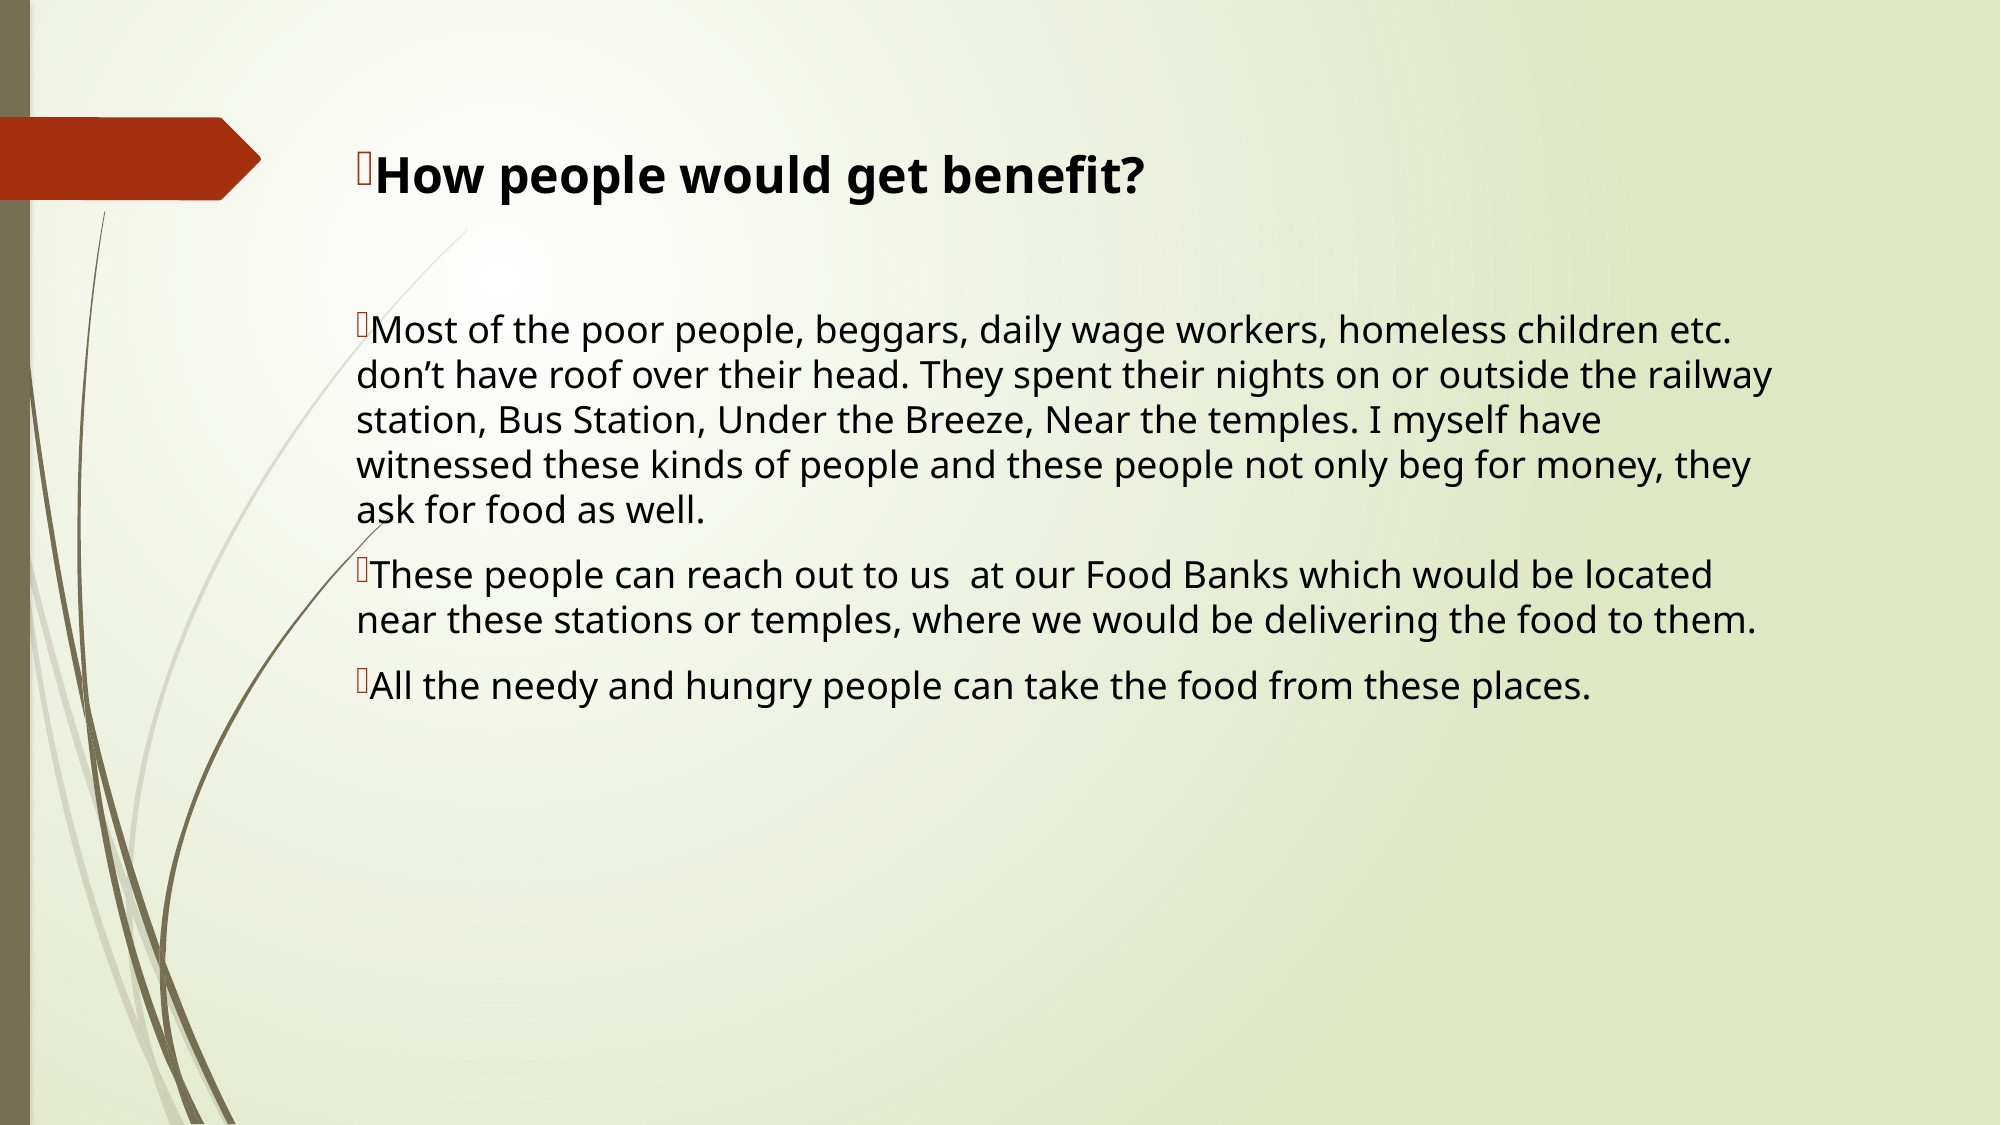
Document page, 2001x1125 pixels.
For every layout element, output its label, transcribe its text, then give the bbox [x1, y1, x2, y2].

list How people would get benefit? Most of the poor people, beggars, daily wage workers, homeless children etc. don’t have roof over their head. They spent their nights on or outside the railway station, Bus Station, Under the Breeze, Near the temples. I myself have witnessed these kinds of people and these people not only beg for money, they ask for food as well. These people can reach out to us at our Food Banks which would be located near these stations or temples, where we would be delivering the food to them. All the needy and hungry people can take the food from these places. [340, 136, 1804, 790]
